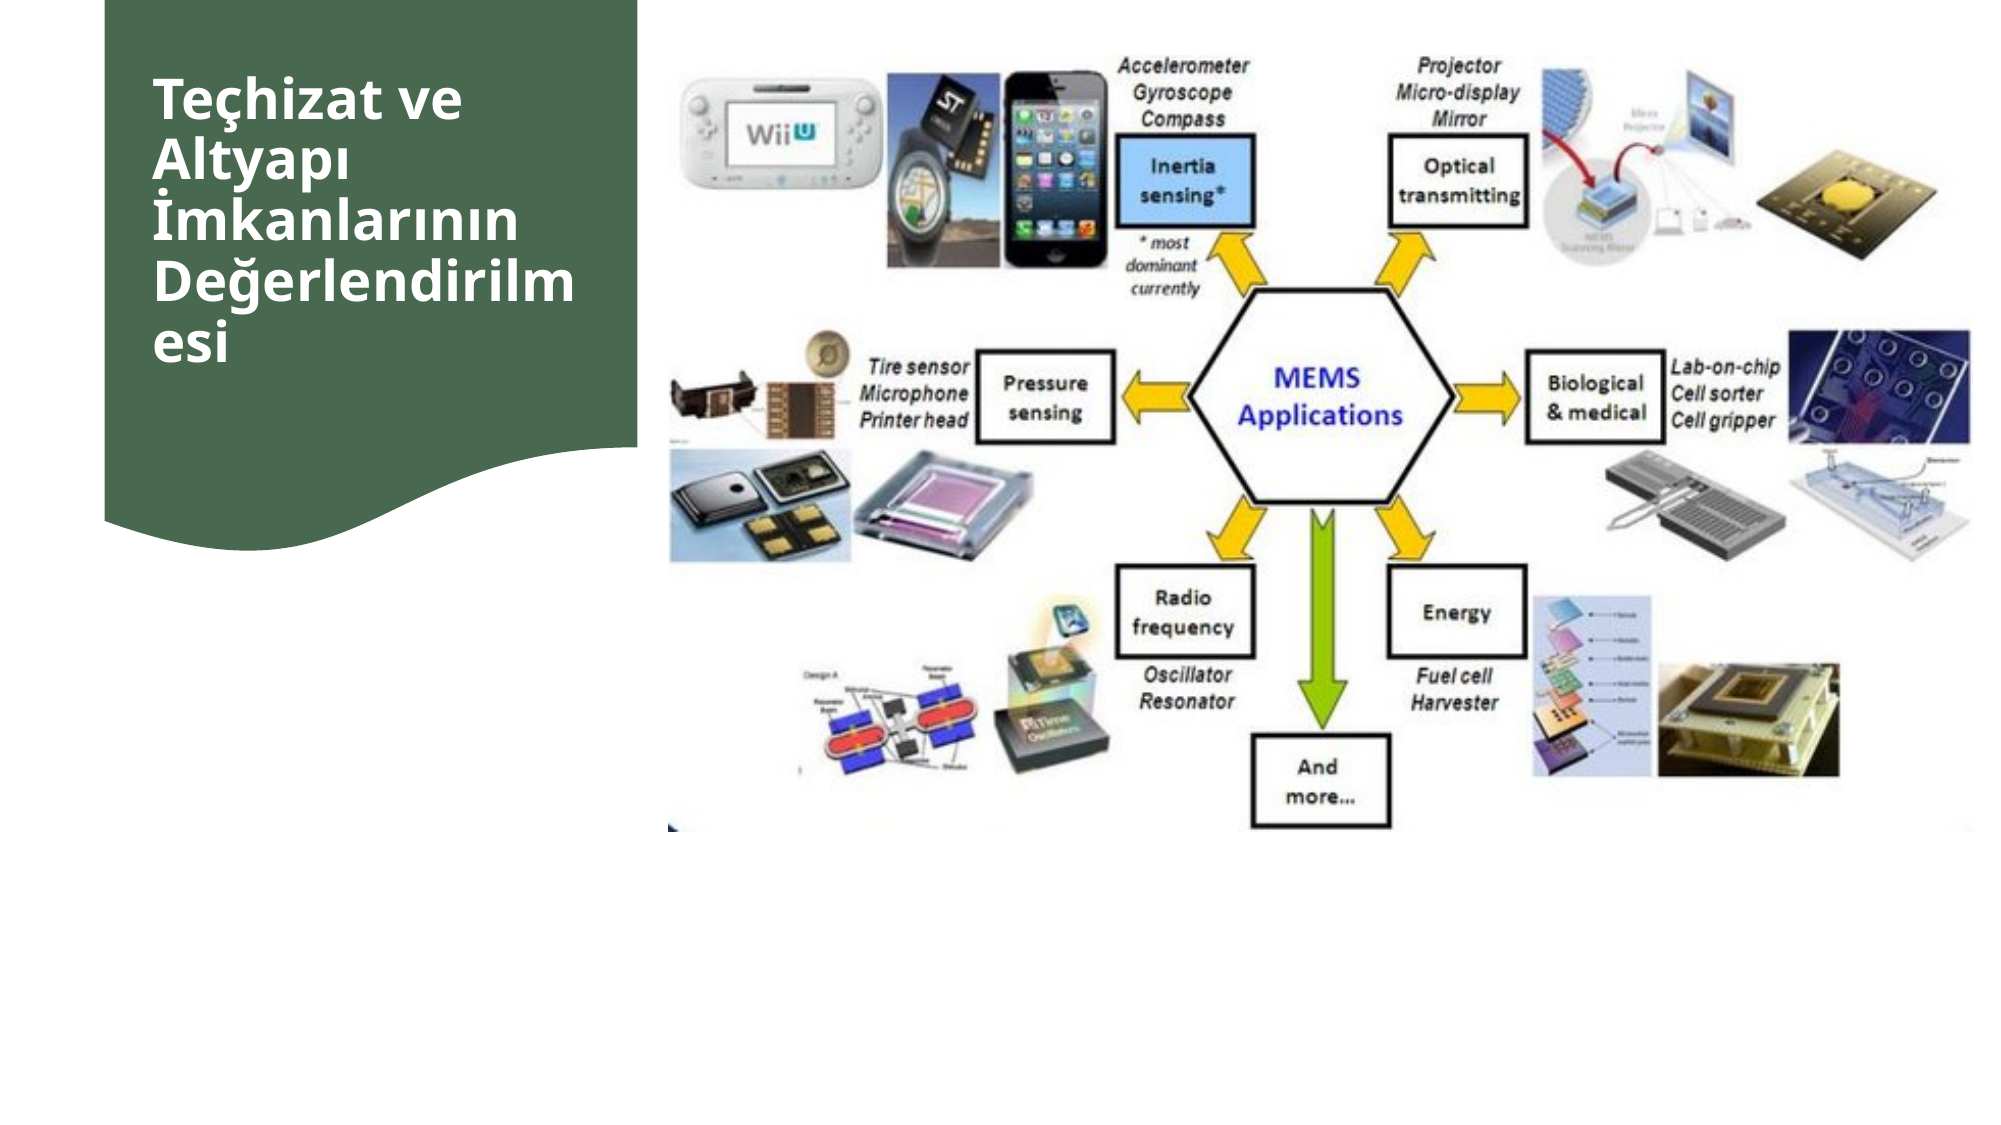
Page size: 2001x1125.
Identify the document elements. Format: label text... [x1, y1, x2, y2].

text_box [103, 0, 640, 553]
title Teçhizat ve Altyapı İmkanlarının Değerlendirilmesi [137, 28, 604, 417]
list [668, 55, 1974, 833]
